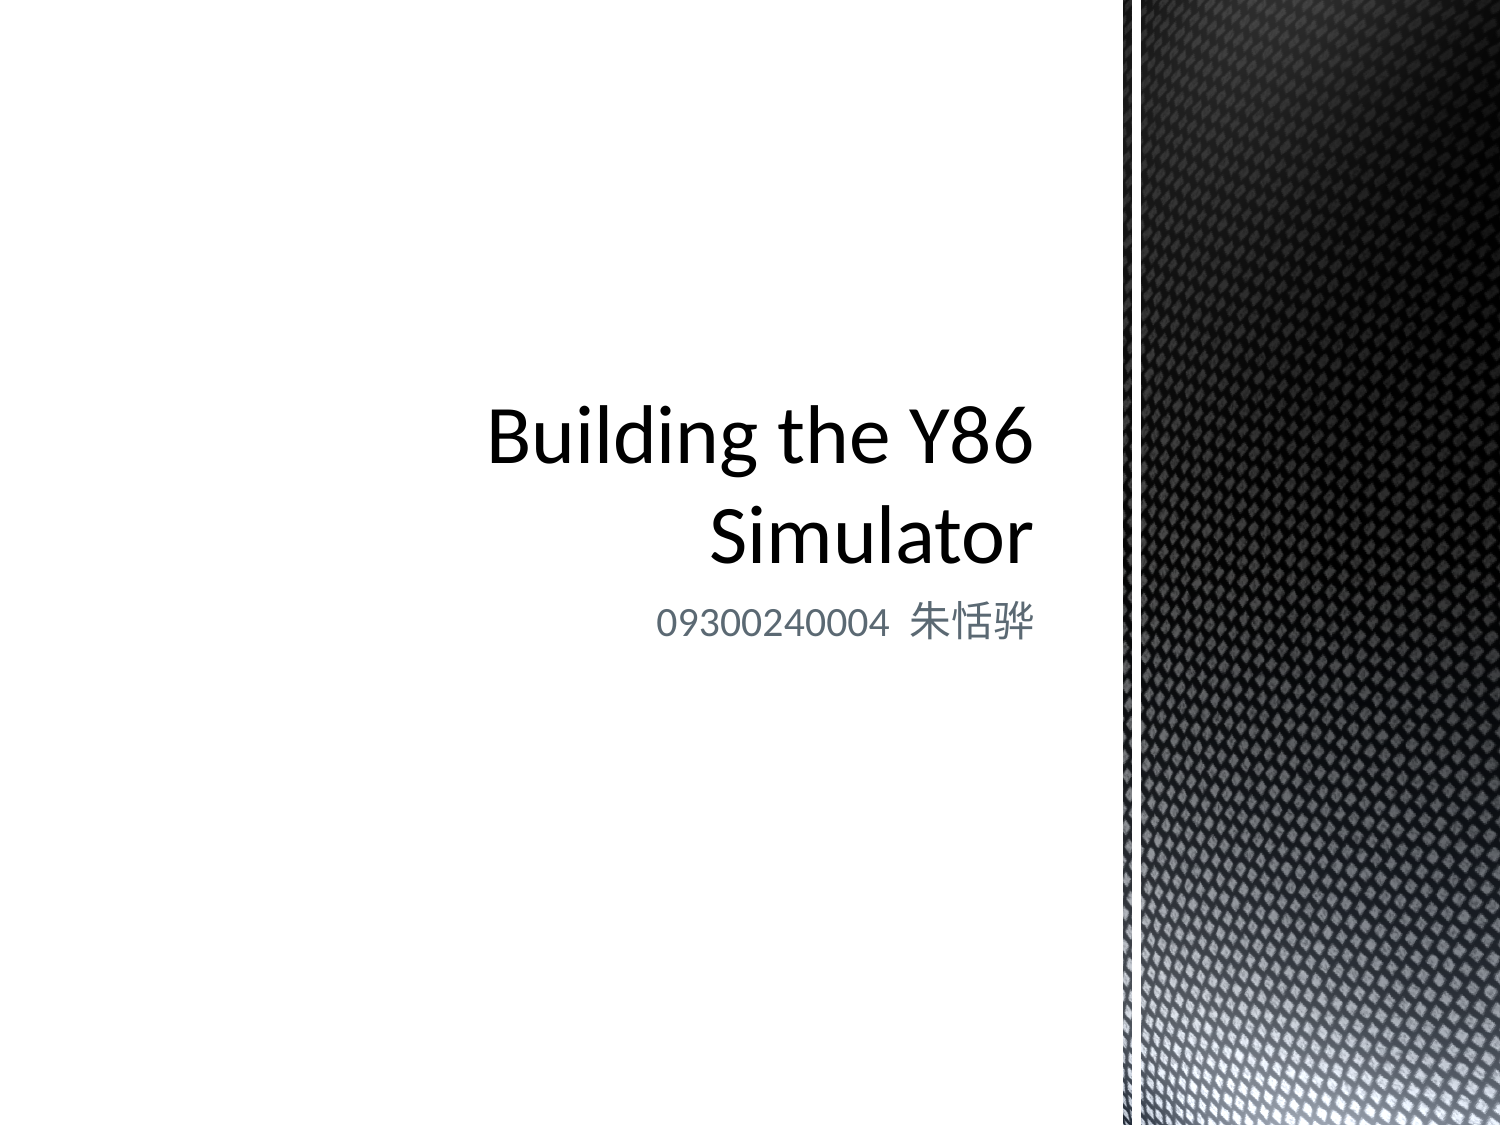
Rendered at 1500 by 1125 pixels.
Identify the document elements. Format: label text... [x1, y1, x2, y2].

subtitle 09300240004 朱恬骅 [399, 588, 1050, 938]
picture [1123, 0, 1500, 1125]
title Building the Y86 Simulator [399, 237, 1050, 588]
